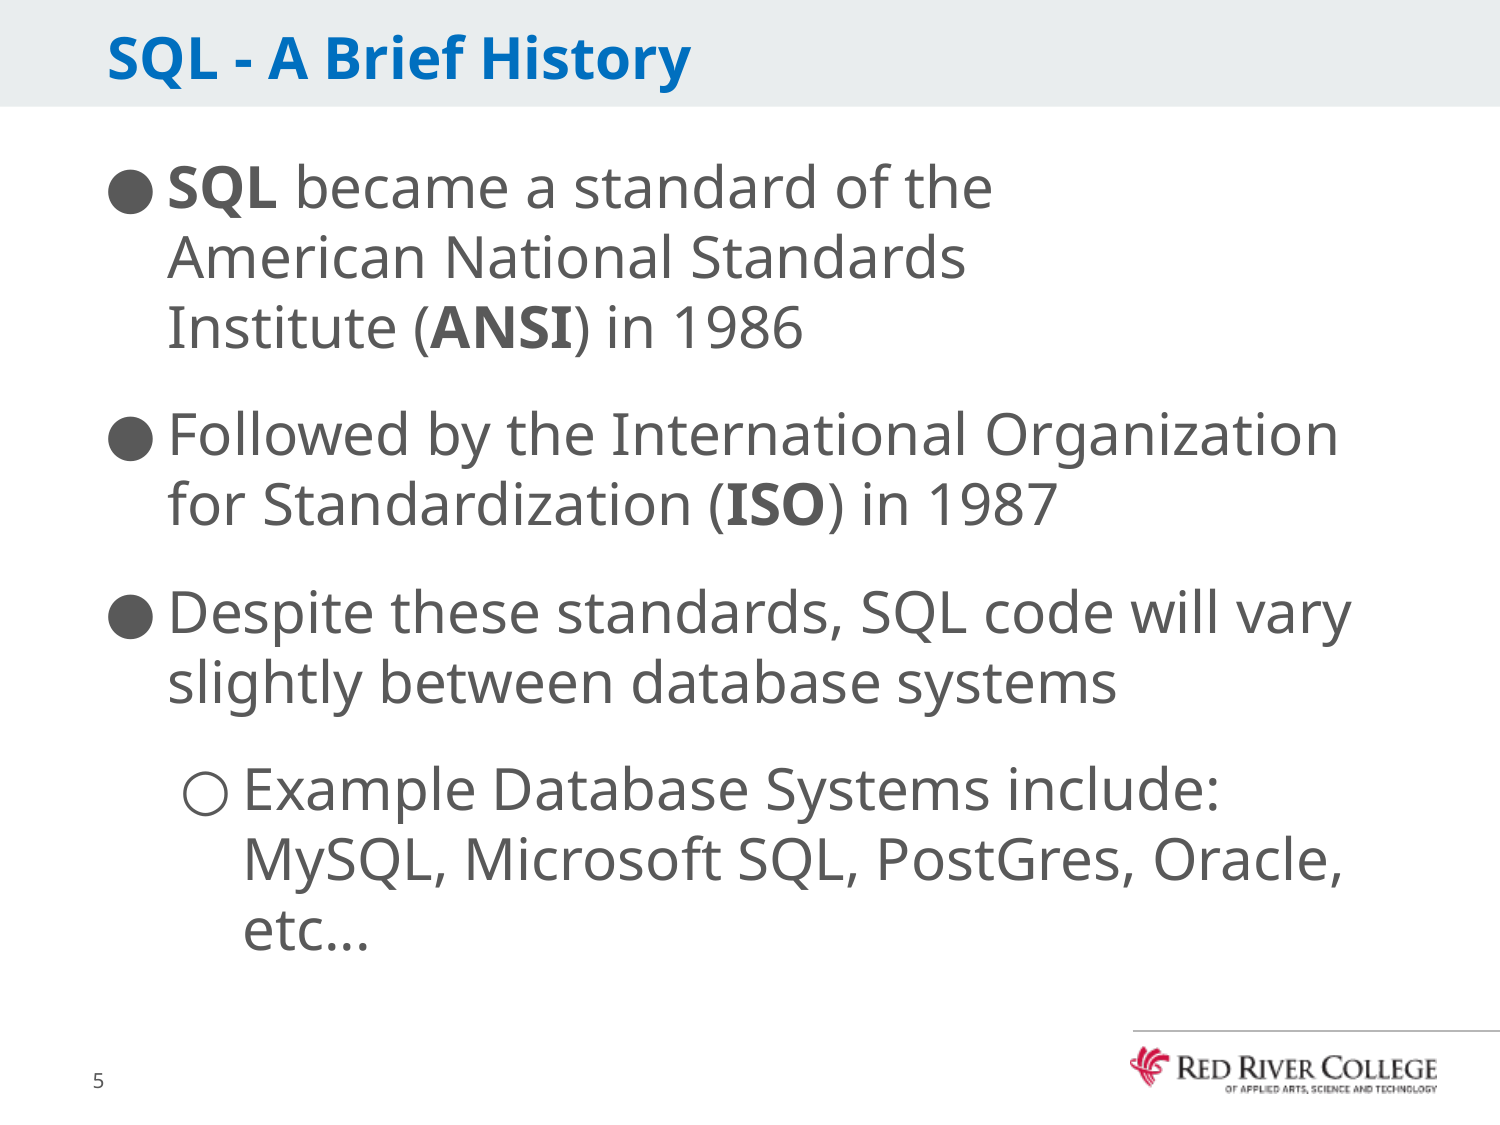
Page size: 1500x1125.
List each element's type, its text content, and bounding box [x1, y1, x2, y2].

title SQL - A Brief History [93, 21, 1275, 104]
picture [1130, 1046, 1437, 1094]
slide_number 5 [77, 1038, 263, 1125]
list SQL became a standard of the American National Standards Institute (ANSI) in 1986 Followed by the International Organization for Standardization (ISO) in 1987 Despite these standards, SQL code will vary slightly between database systems Example Database Systems include: MySQL, Microsoft SQL, PostGres, Oracle, etc... [77, 142, 1438, 891]
